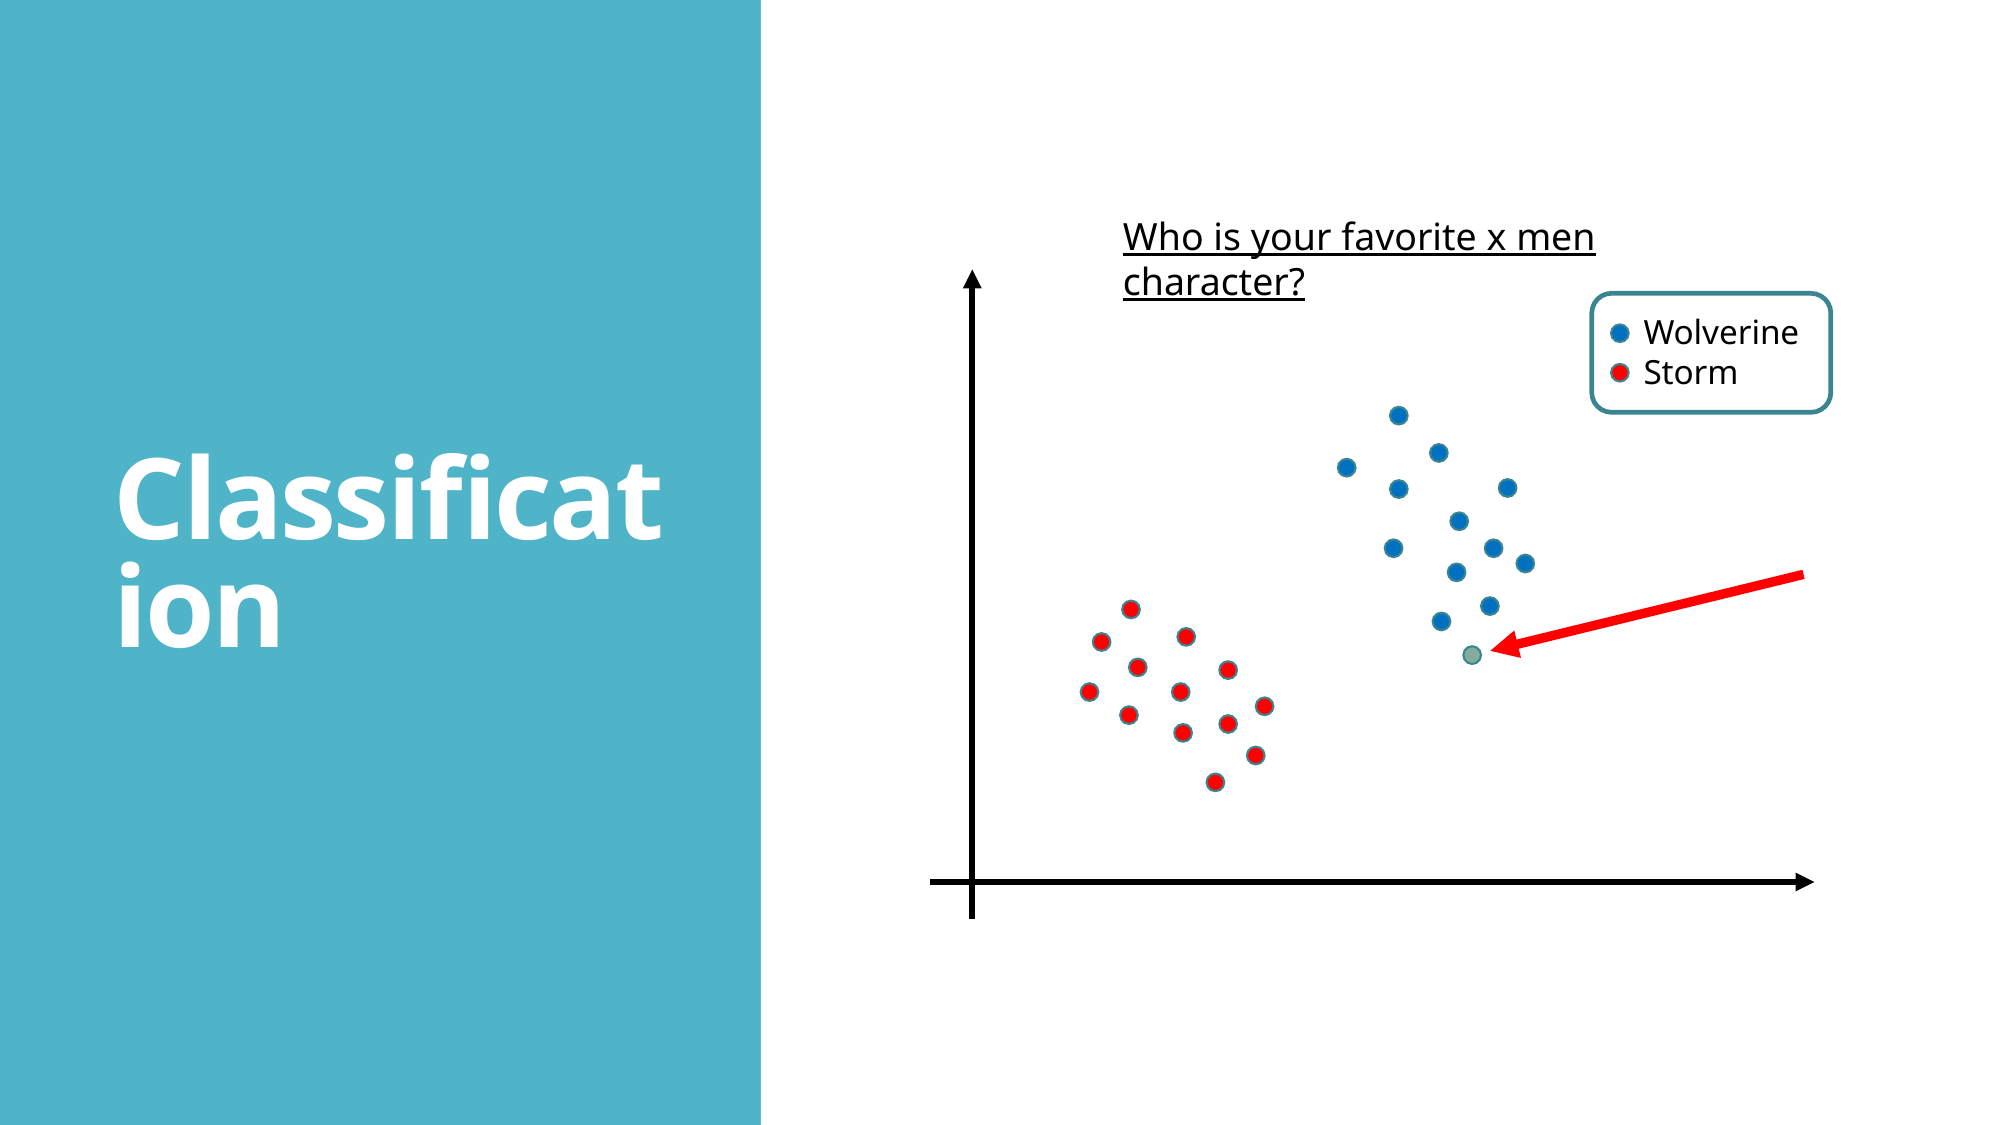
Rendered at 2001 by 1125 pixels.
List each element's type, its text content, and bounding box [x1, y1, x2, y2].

text_box [760, 0, 2000, 1125]
text_box [0, 0, 760, 1125]
title Classification [98, 126, 679, 677]
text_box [929, 205, 1832, 920]
